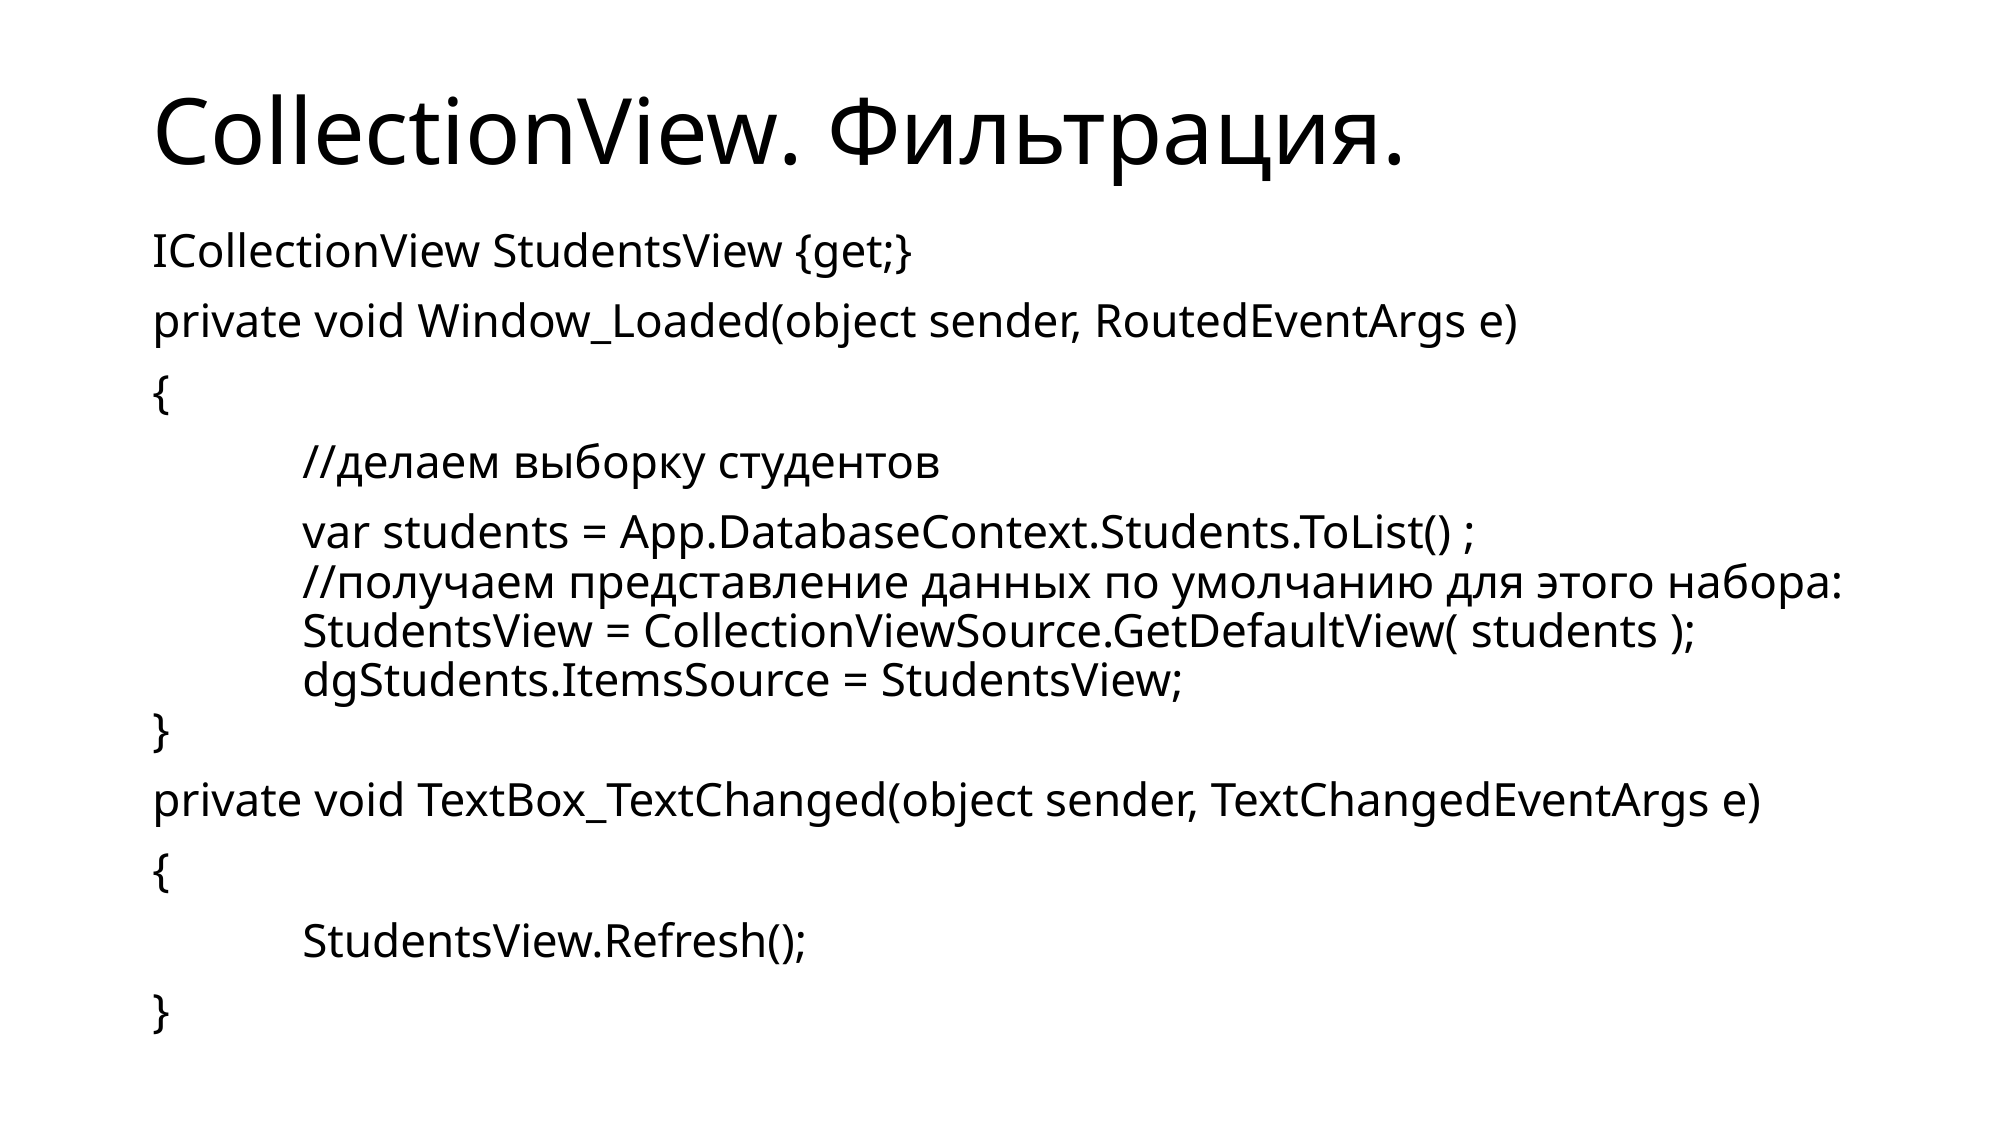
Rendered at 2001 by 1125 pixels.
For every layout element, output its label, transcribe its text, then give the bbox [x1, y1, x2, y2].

list ICollectionView StudentsView {get;} private void Window_Loaded(object sender, RoutedEventArgs e) { //делаем выборку студентов var students = App.DatabaseContext.Students.ToList() ; //получаем представление данных по умолчанию для этого набора: StudentsView = CollectionViewSource.GetDefaultView( students ); dgStudents.ItemsSource = StudentsView; } private void TextBox_TextChanged(object sender, TextChangedEventArgs e) { StudentsView.Refresh(); } [137, 220, 1863, 1066]
title CollectionView. Фильтрация. [137, 26, 1863, 220]
